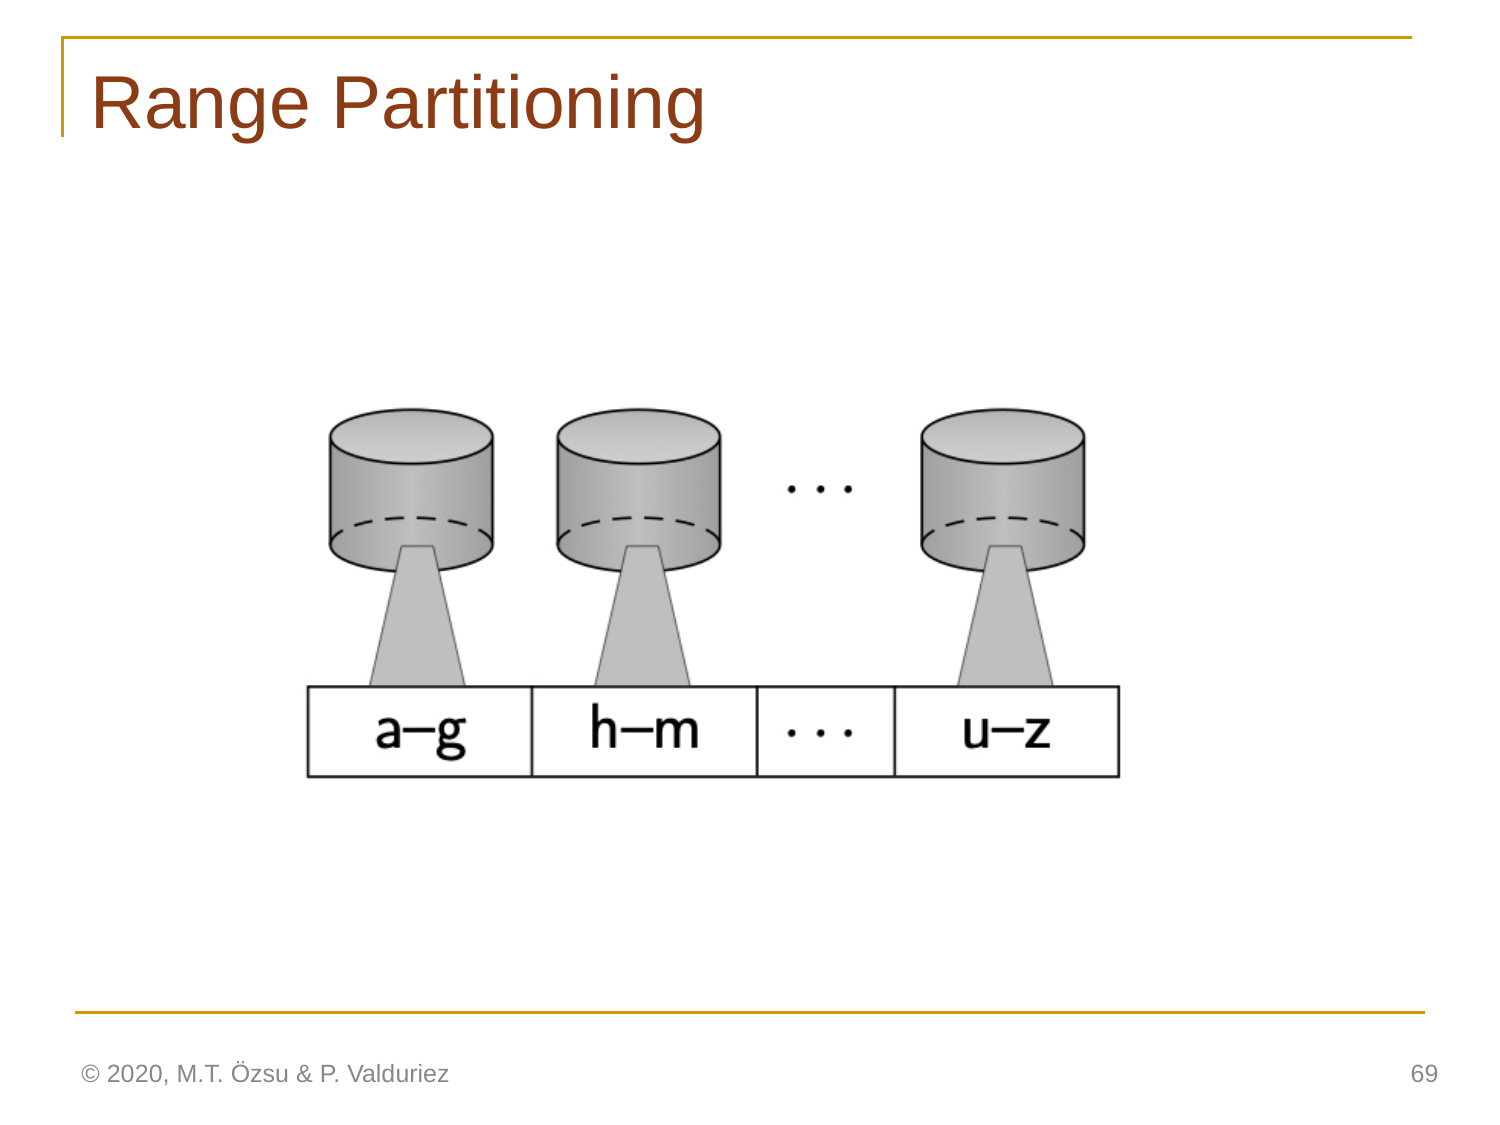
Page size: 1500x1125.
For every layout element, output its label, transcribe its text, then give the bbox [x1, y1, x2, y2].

slide_number ‹#› [1116, 1042, 1454, 1103]
footer © 2020, M.T. Özsu & P. Valduriez [66, 1042, 573, 1103]
title Range Partitioning [75, 45, 1425, 233]
picture [288, 369, 1160, 809]
